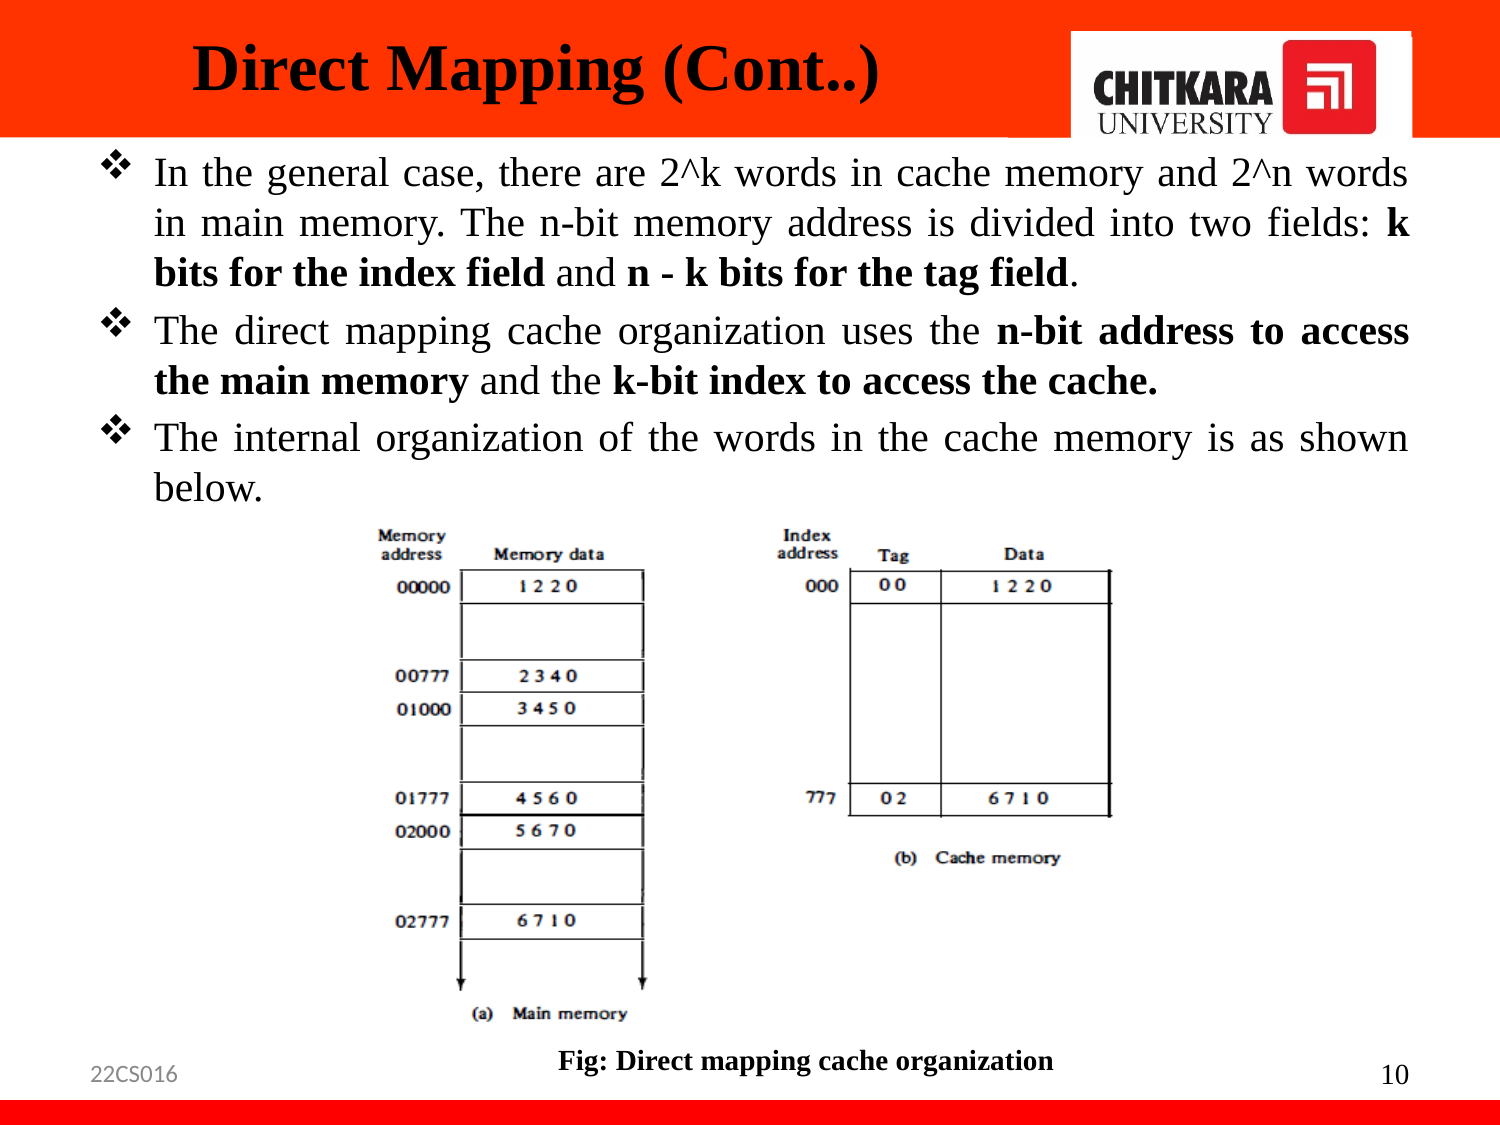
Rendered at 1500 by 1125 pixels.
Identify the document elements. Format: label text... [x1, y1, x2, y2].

picture [283, 504, 1166, 1034]
list In the general case, there are 2^k words in cache memory and 2^n words in main memory. The n-bit memory address is divided into two fields: k bits for the index field and n - k bits for the tag field. The direct mapping cache organization uses the n-bit address to access the main memory and the k-bit index to access the cache. The internal organization of the words in the cache memory is as shown below. [63, 137, 1425, 1103]
picture [1074, 37, 1391, 137]
text_box Fig: Direct mapping cache organization [543, 1033, 1386, 1084]
slide_number 22CS016 [75, 1042, 425, 1103]
title Direct Mapping (Cont..) [0, 0, 1075, 128]
